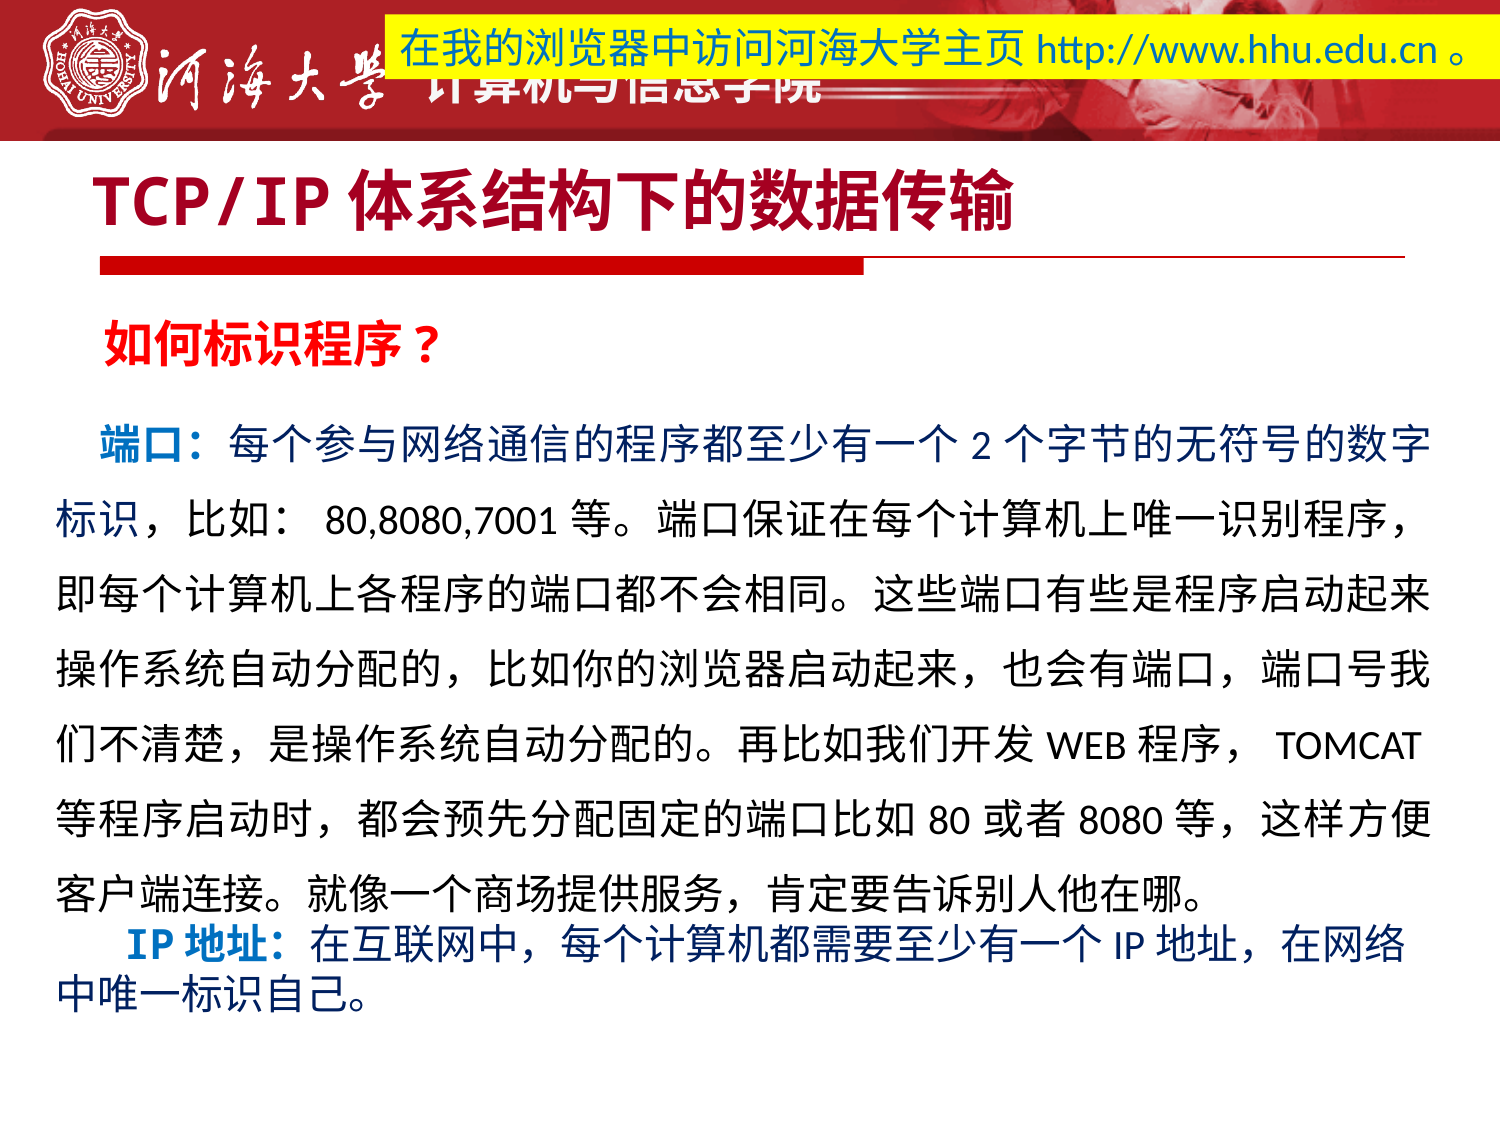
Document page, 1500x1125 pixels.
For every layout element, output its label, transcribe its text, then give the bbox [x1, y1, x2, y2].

title TCP/IP体系结构下的数据传输 [76, 137, 1352, 247]
text_box 端口：每个参与网络通信的程序都至少有一个2个字节的无符号的数字标识，比如：80,8080,7001等。端口保证在每个计算机上唯一识别程序，即每个计算机上各程序的端口都不会相同。这些端口有些是程序启动起来操作系统自动分配的，比如你的浏览器启动起来，也会有端口，端口号我们不清楚，是操作系统自动分配的。再比如我们开发WEB程序，TOMCAT等程序启动时，都会预先分配固定的端口比如80或者8080等，这样方便客户端连接。就像一个商场提供服务，肯定要告诉别人他在哪。 IP地址：在互联网中，每个计算机都需要至少有一个IP地址，在网络中唯一标识自己。 [41, 385, 1447, 1026]
picture [0, 0, 1500, 141]
text_box 如何标识程序? [88, 275, 484, 380]
text_box 在我的浏览器中访问河海大学主页http://www.hhu.edu.cn。 [384, 14, 1500, 80]
